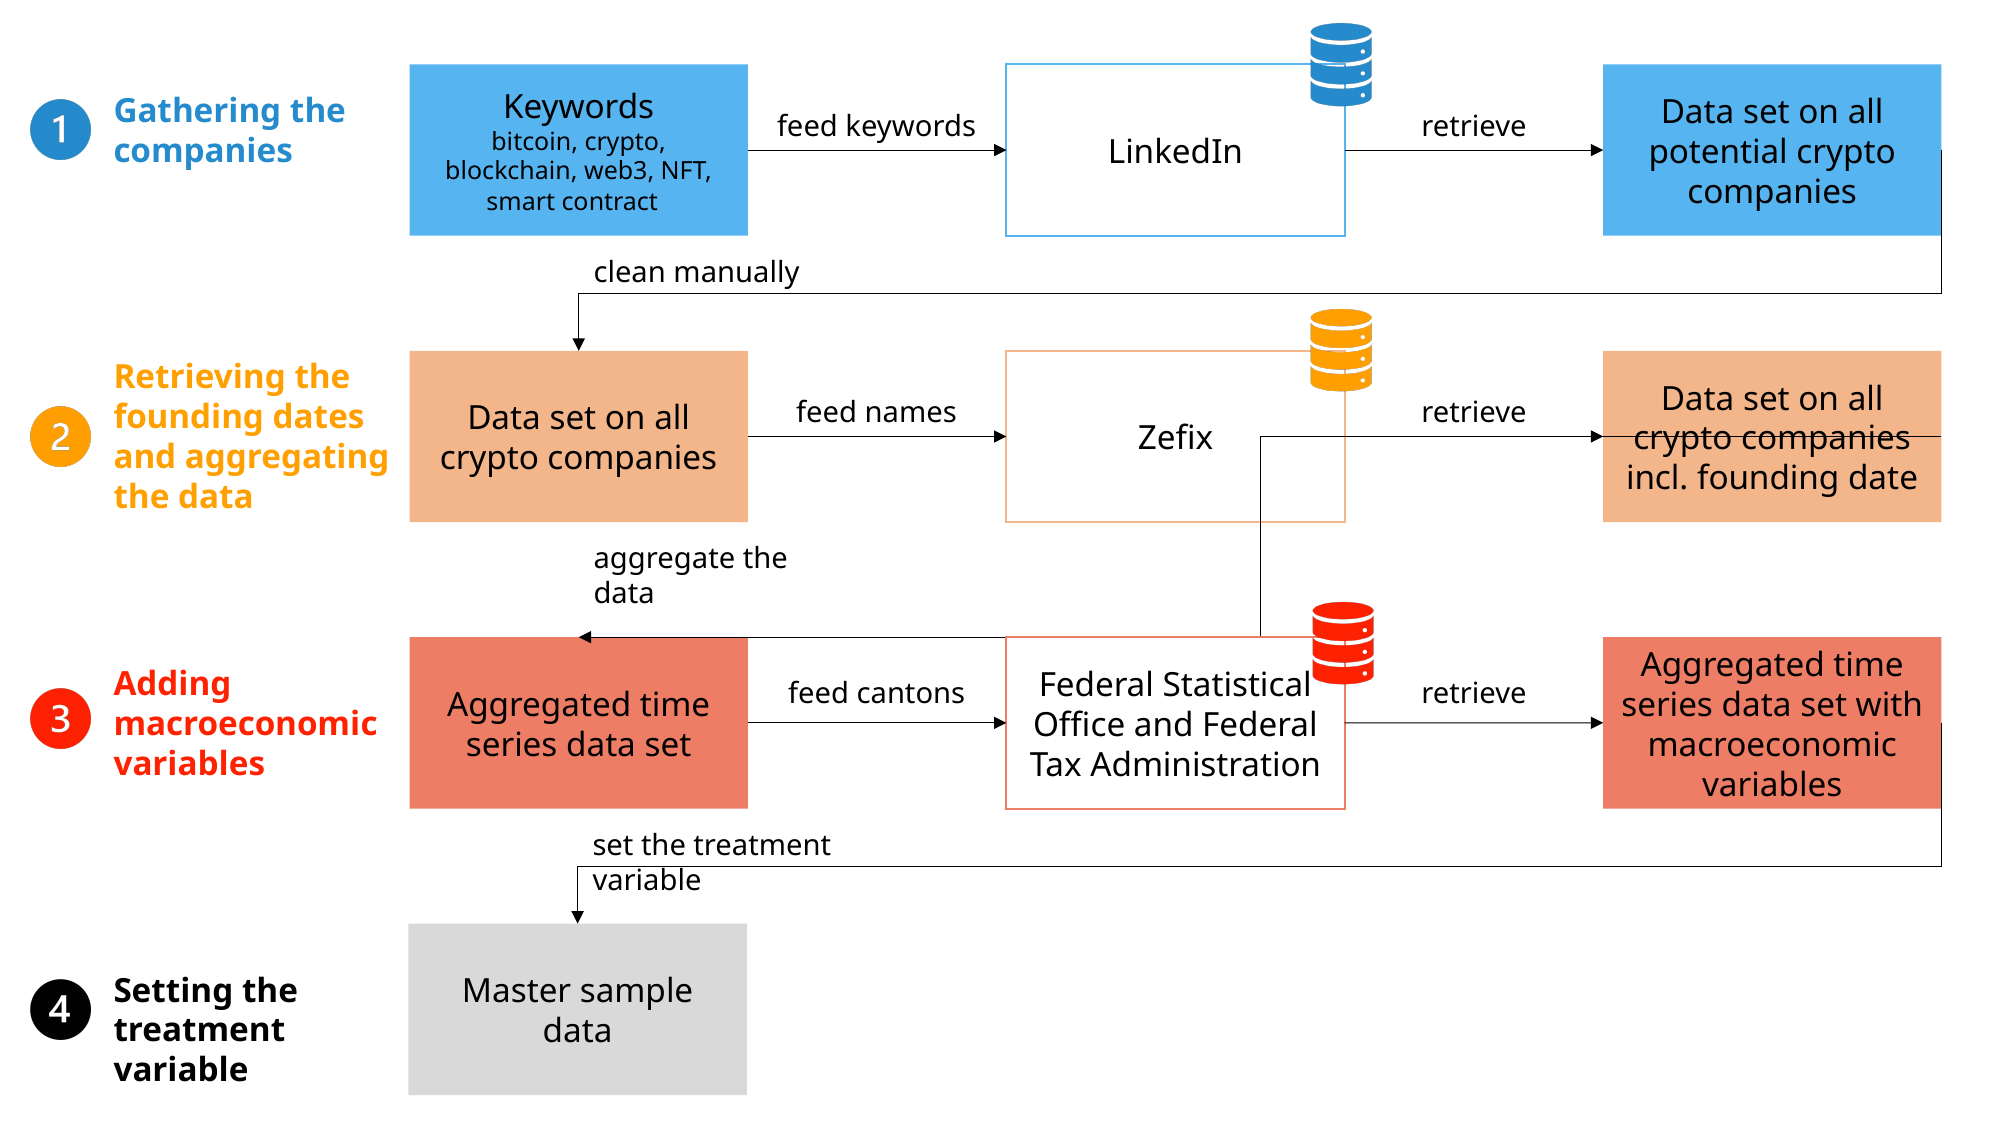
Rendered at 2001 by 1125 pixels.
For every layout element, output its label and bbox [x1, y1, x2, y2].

text_box [22, 13, 1942, 1095]
